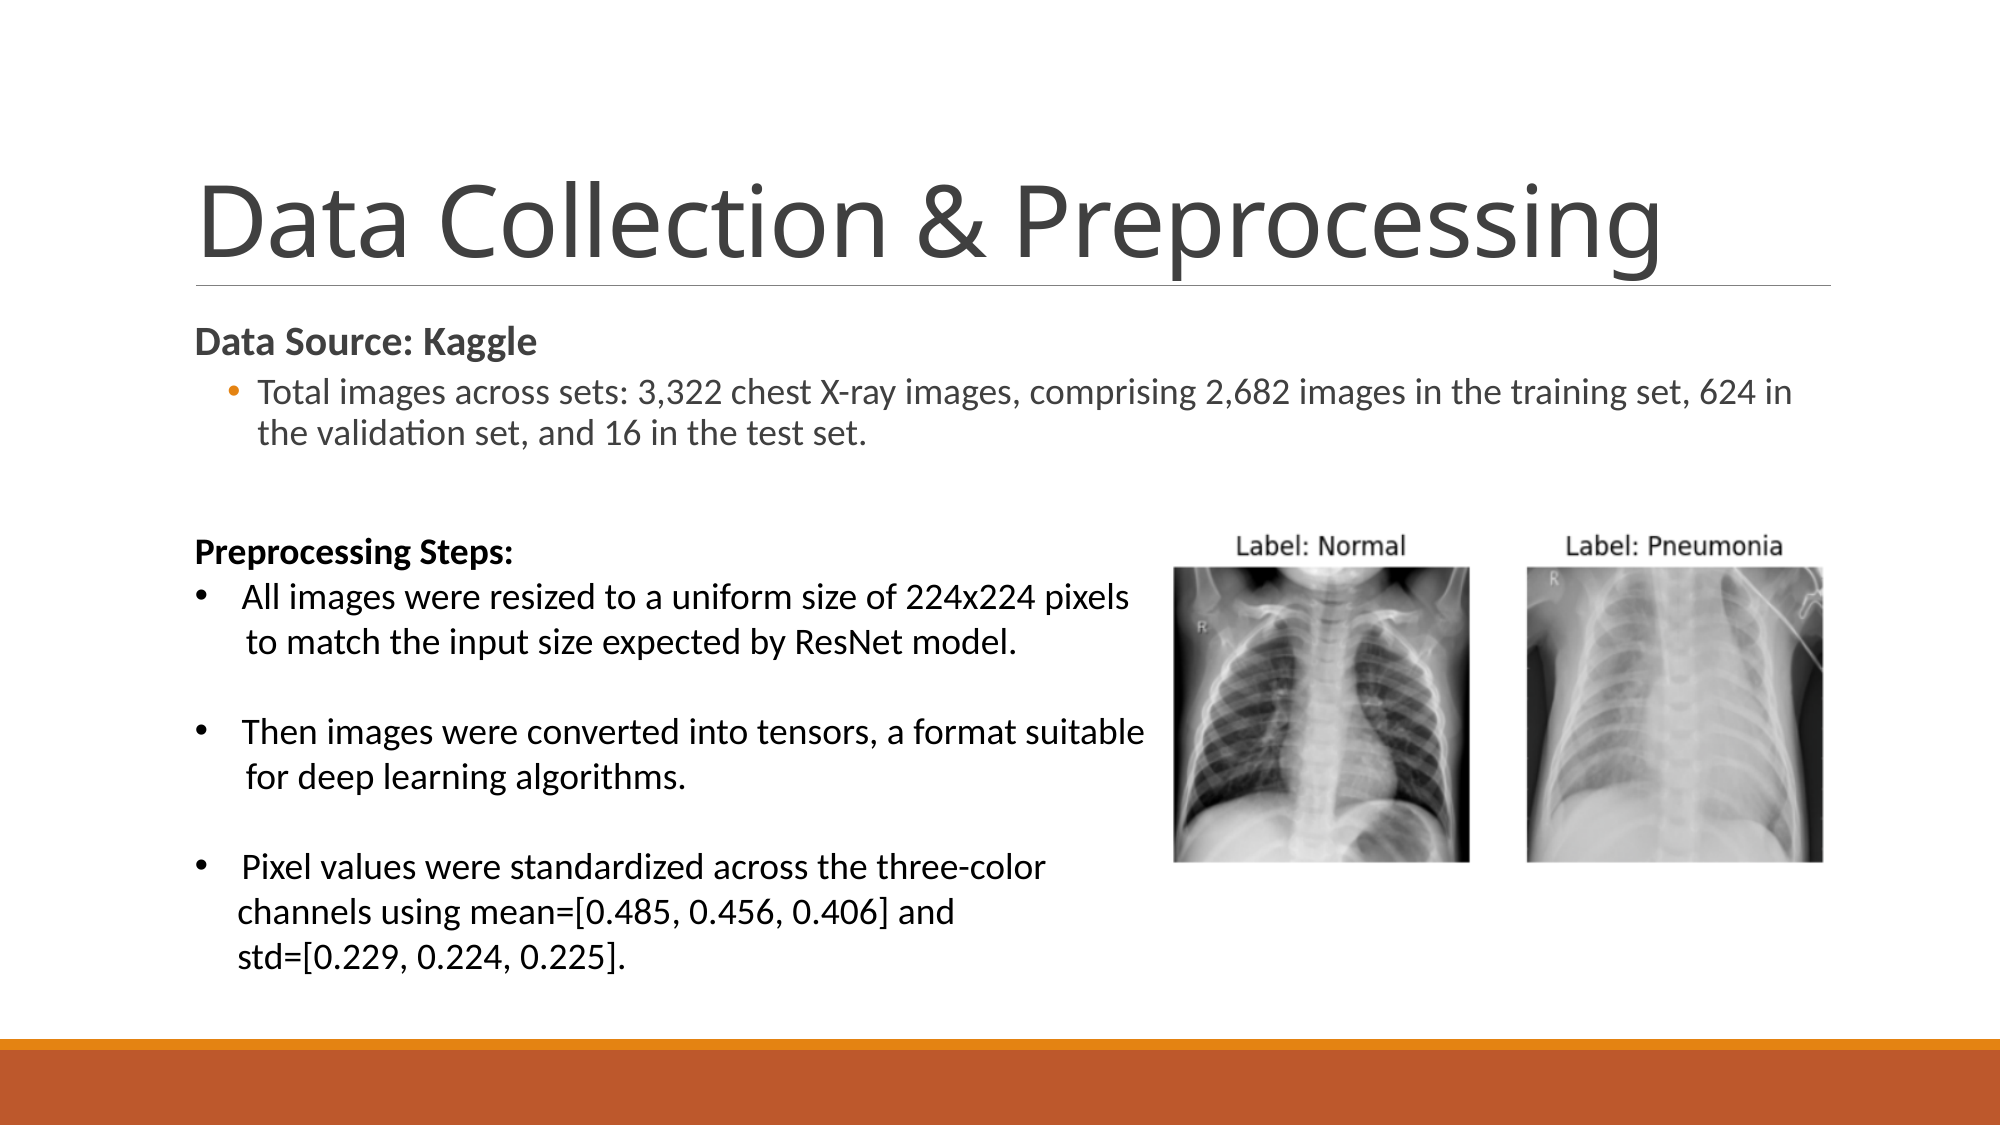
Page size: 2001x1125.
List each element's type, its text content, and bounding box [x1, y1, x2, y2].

list Data Source: Kaggle Total images across sets: 3,322 chest X-ray images, comprising 2,682 images in the training set, 624 in the validation set, and 16 in the test set. [194, 311, 1845, 484]
text_box Preprocessing Steps: All images were resized to a uniform size of 224x224 pixels to match the input size expected by ResNet model. Then images were converted into tensors, a format suitable for deep learning algorithms. Pixel values were standardized across the three-color channels using mean=[0.485, 0.456, 0.406] and std=[0.229, 0.224, 0.225]. [180, 519, 1178, 984]
title Data Collection & Preprocessing [180, 47, 1830, 285]
picture [1146, 525, 1831, 889]
